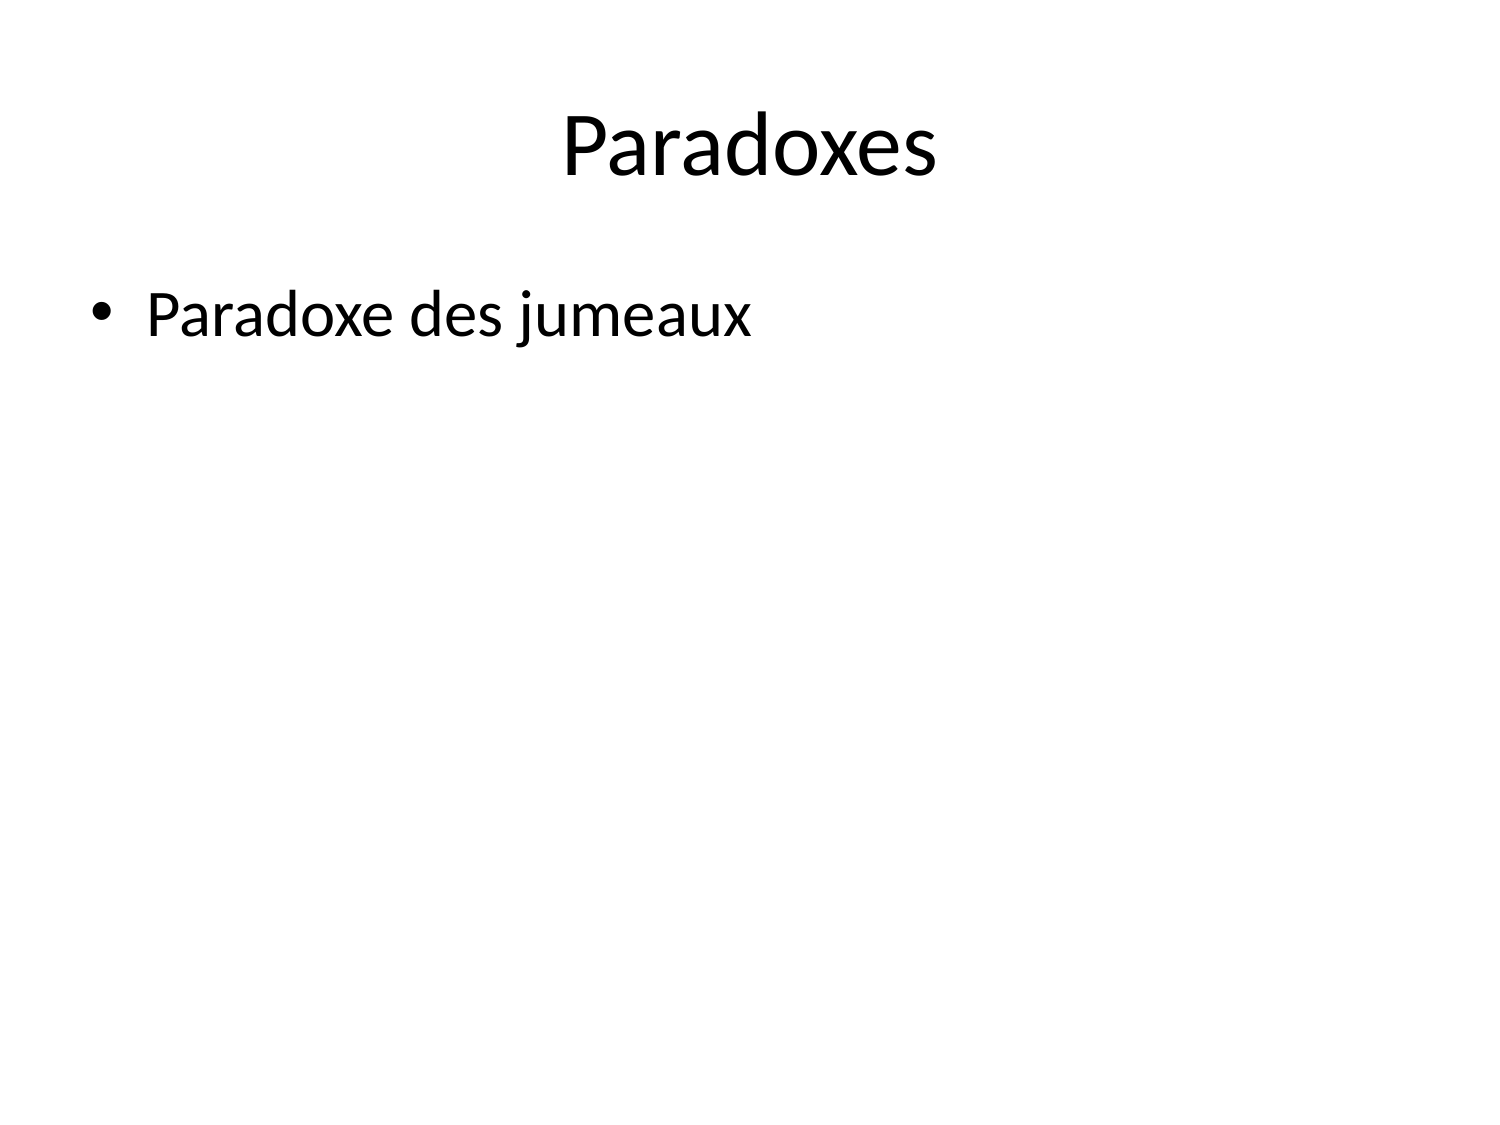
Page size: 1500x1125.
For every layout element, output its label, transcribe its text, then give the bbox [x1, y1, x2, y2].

list Paradoxe des jumeaux [75, 262, 1425, 1005]
title Paradoxes [75, 45, 1425, 233]
